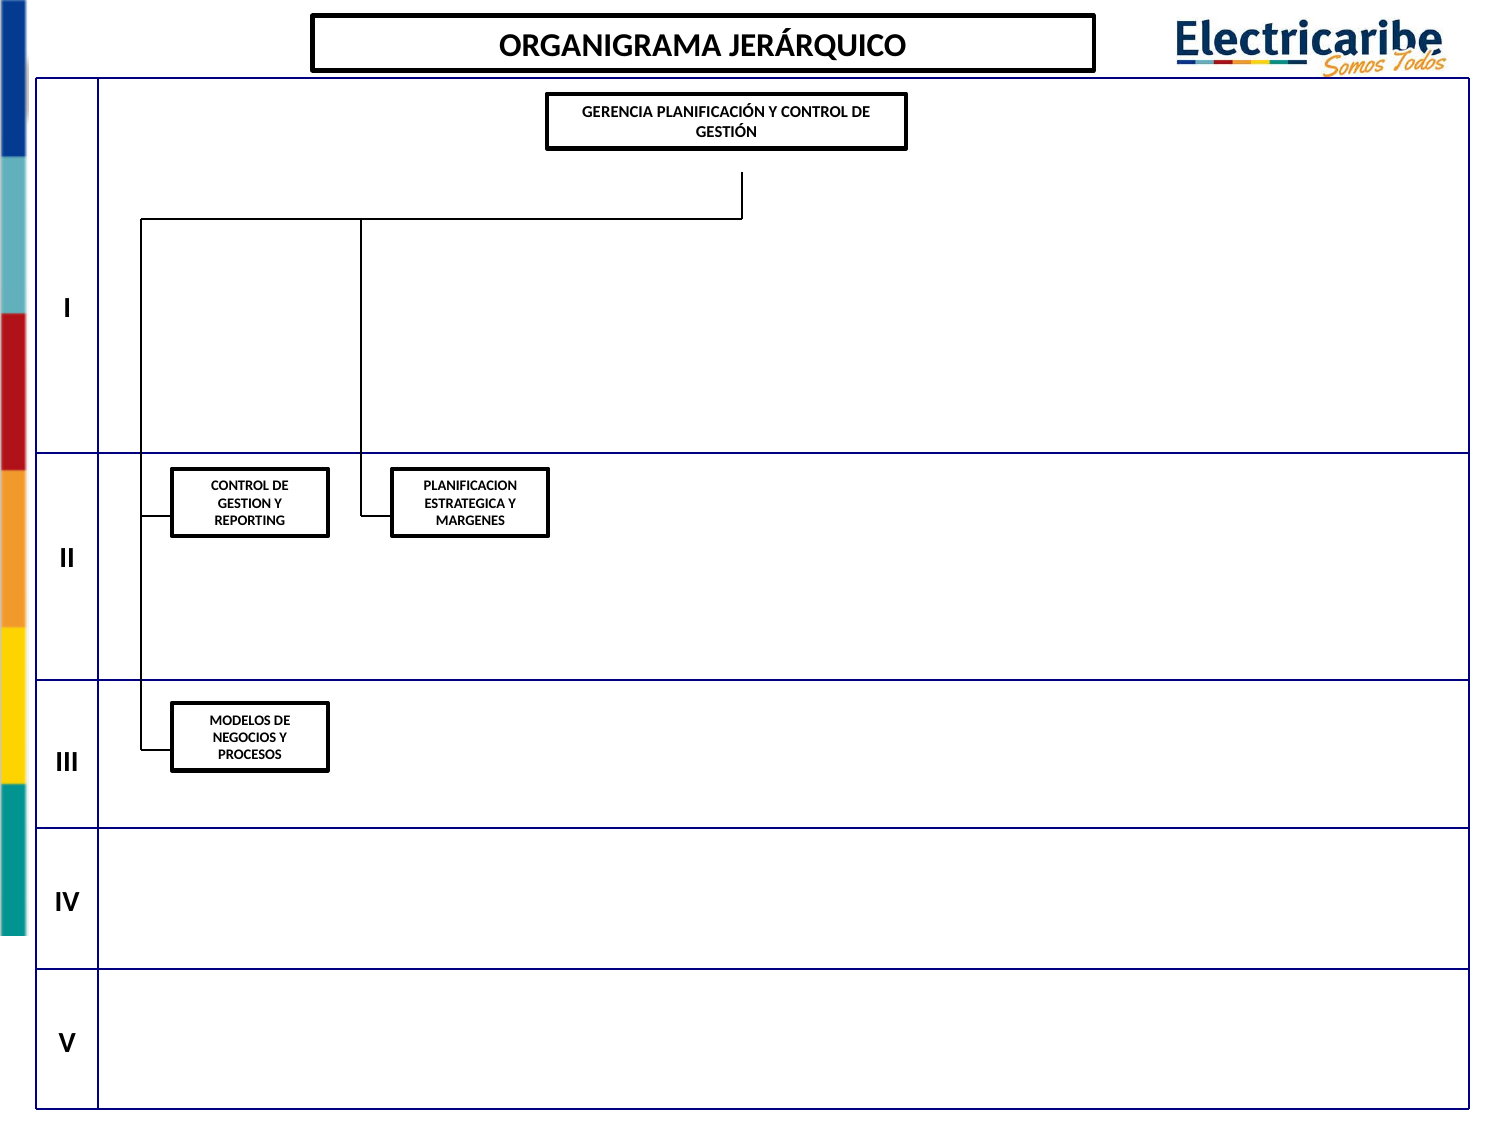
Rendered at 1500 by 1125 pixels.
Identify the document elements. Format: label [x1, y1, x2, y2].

picture [1171, 15, 1449, 77]
text_box [35, 77, 1470, 1110]
picture [0, 0, 29, 937]
text_box [312, 15, 1094, 71]
